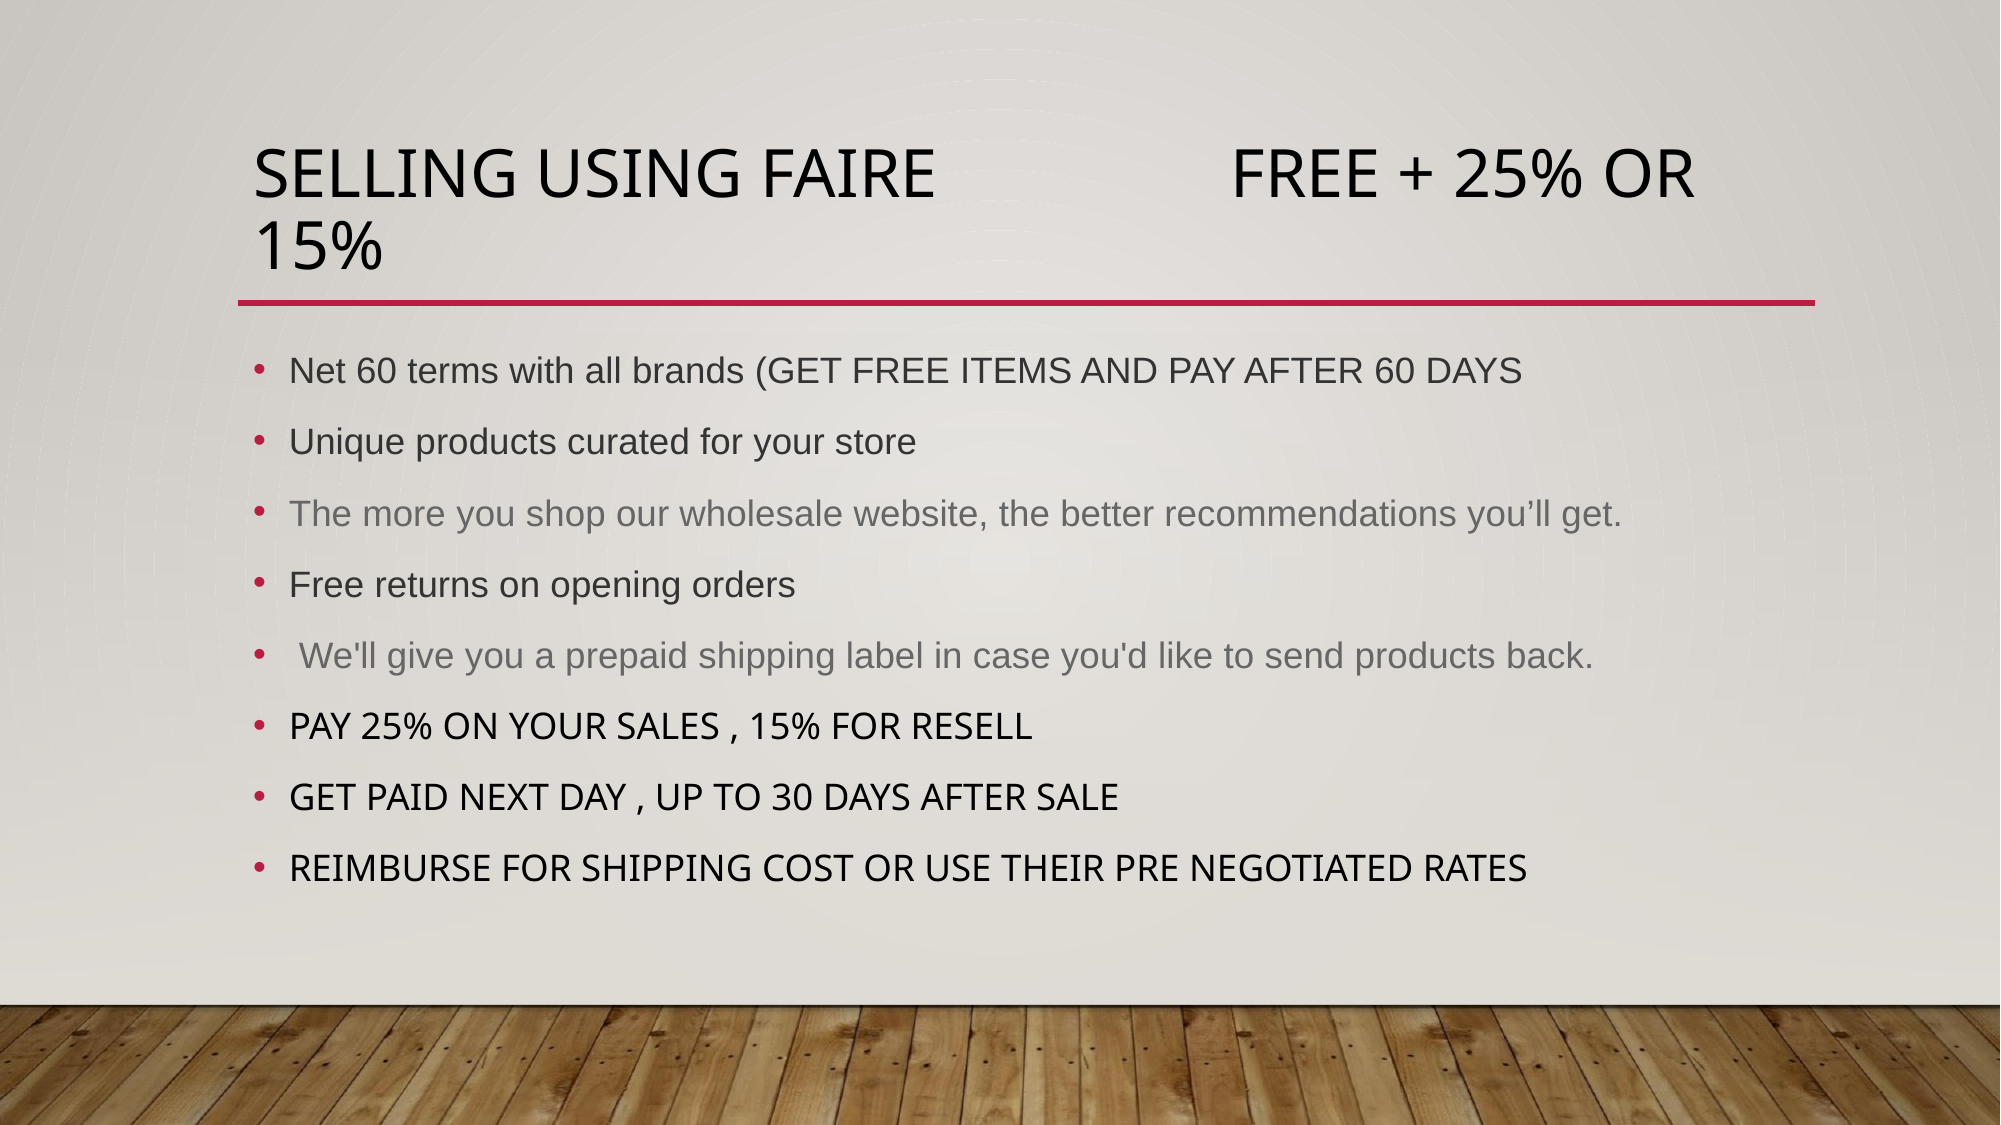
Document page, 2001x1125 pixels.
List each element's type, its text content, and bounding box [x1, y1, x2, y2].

list Net 60 terms with all brands (GET FREE ITEMS AND PAY AFTER 60 DAYS Unique products curated for your store The more you shop our wholesale website, the better recommendations you’ll get. Free returns on opening orders We'll give you a prepaid shipping label in case you'd like to send products back. PAY 25% ON YOUR SALES , 15% FOR RESELL GET PAID NEXT DAY , UP TO 30 DAYS AFTER SALE REIMBURSE FOR SHIPPING COST OR USE THEIR PRE NEGOTIATED RATES [238, 330, 1814, 897]
picture [0, 1005, 2000, 1125]
title SELLING USING FAIRE FREE + 25% OR 15% [238, 131, 1814, 305]
